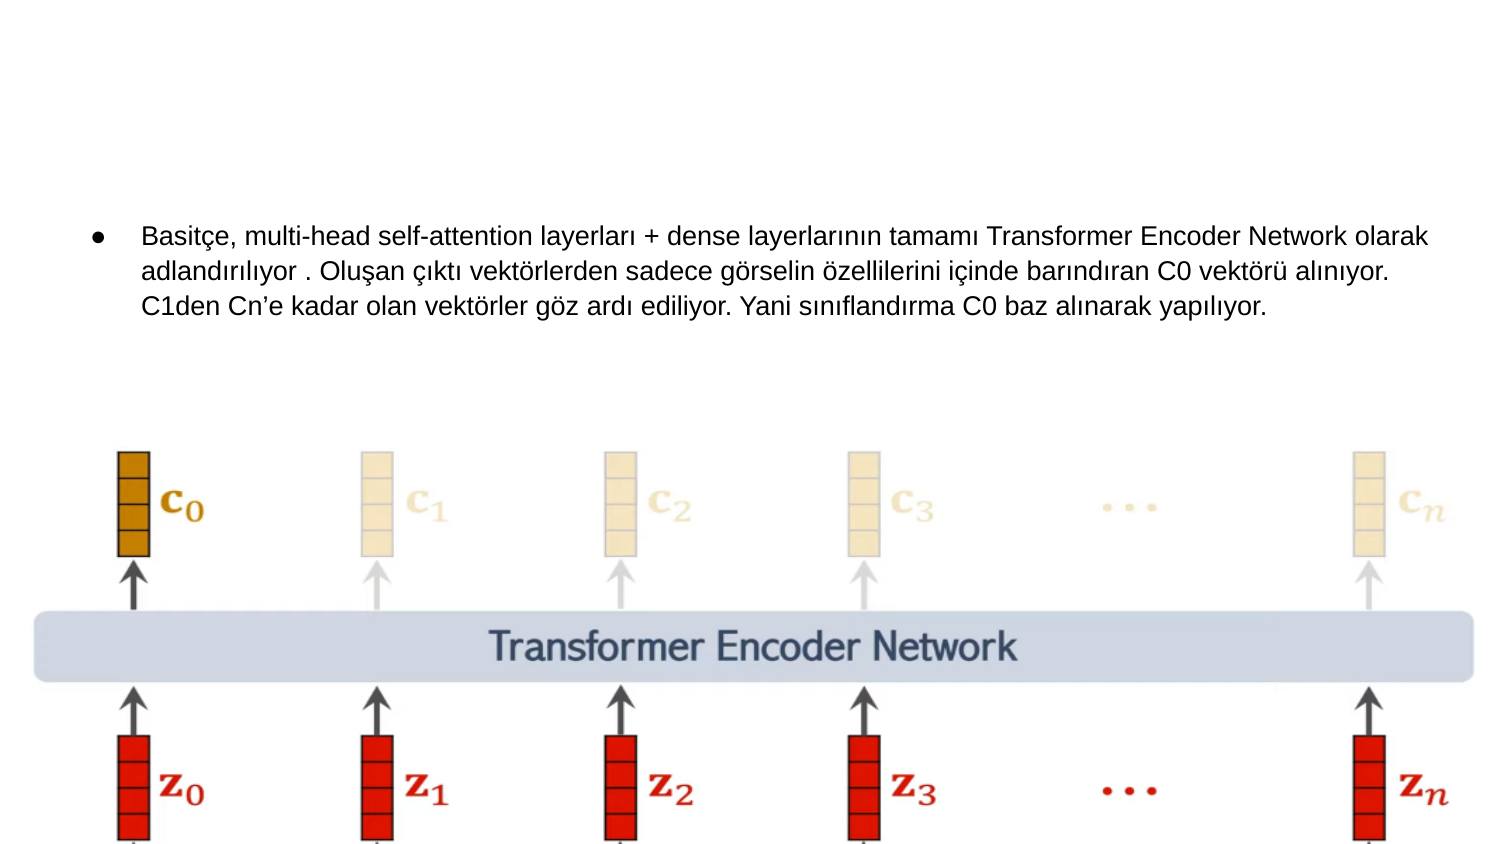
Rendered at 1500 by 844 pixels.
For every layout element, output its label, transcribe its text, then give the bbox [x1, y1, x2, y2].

list Basitçe, multi-head self-attention layerları + dense layerlarının tamamı Transformer Encoder Network olarak adlandırılıyor . Oluşan çıktı vektörlerden sadece görselin özellilerini içinde barındıran C0 vektörü alınıyor. C1den Cn’e kadar olan vektörler göz ardı ediliyor. Yani sınıflandırma C0 baz alınarak yapılıyor. [51, 201, 1449, 390]
picture [0, 391, 1500, 844]
